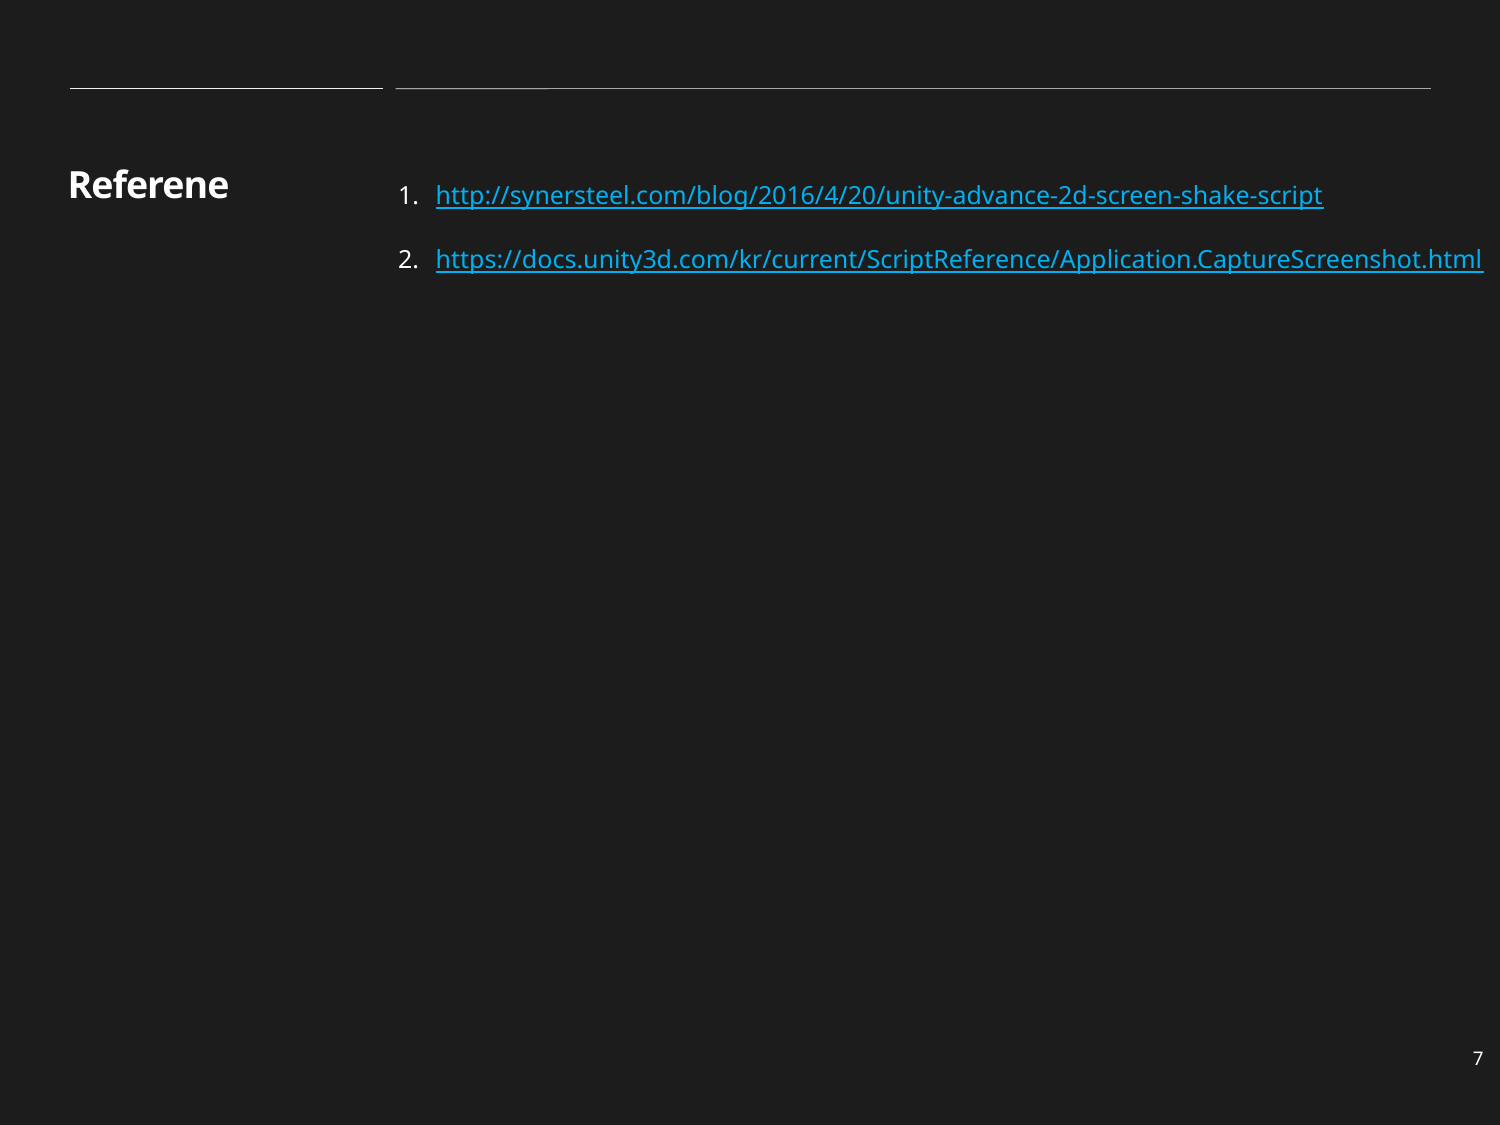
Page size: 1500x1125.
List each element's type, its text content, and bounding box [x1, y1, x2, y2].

text_box http://synersteel.com/blog/2016/4/20/unity-advance-2d-screen-shake-script https://docs.unity3d.com/kr/current/ScriptReference/Application.CaptureScreenshot.html [383, 172, 1499, 346]
text_box 7 [1377, 1039, 1499, 1080]
title Referene [52, 153, 384, 395]
